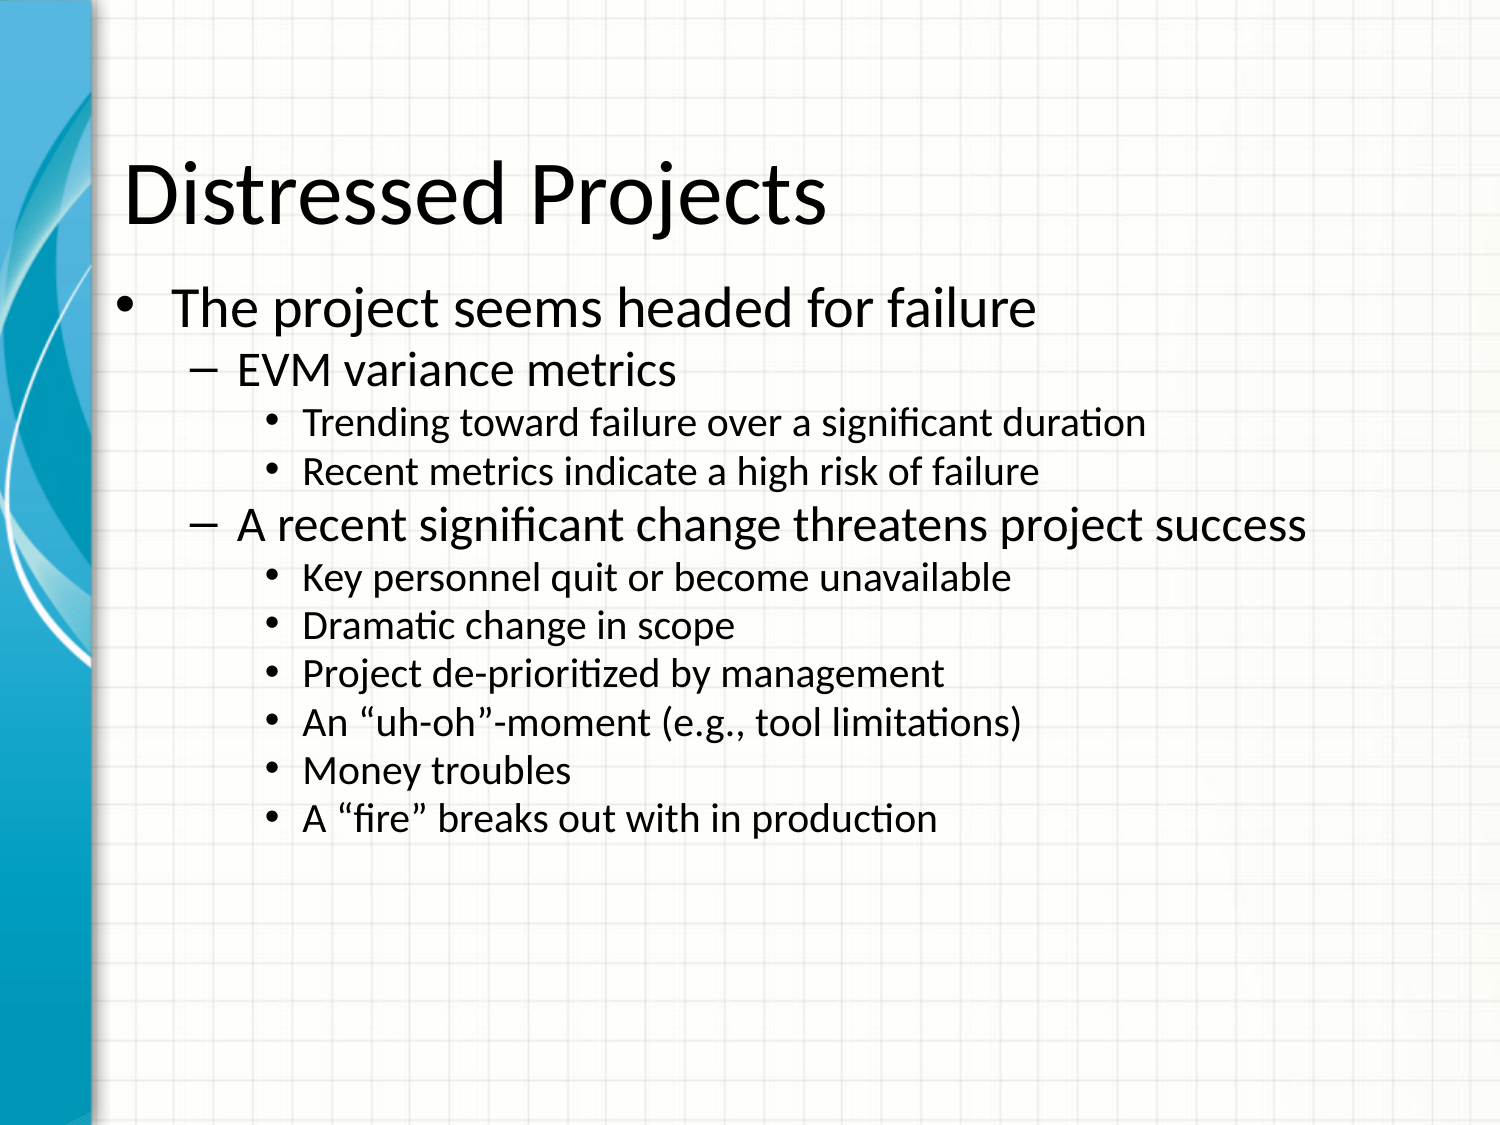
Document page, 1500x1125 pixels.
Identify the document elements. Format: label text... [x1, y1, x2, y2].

picture [0, 0, 1500, 1125]
list The project seems headed for failure EVM variance metrics Trending toward failure over a significant duration Recent metrics indicate a high risk of failure A recent significant change threatens project success Key personnel quit or become unavailable Dramatic change in scope Project de-prioritized by management An “uh-oh”-moment (e.g., tool limitations) Money troubles A “fire” breaks out with in production [99, 275, 1471, 1075]
title Distressed Projects [108, 107, 1500, 268]
